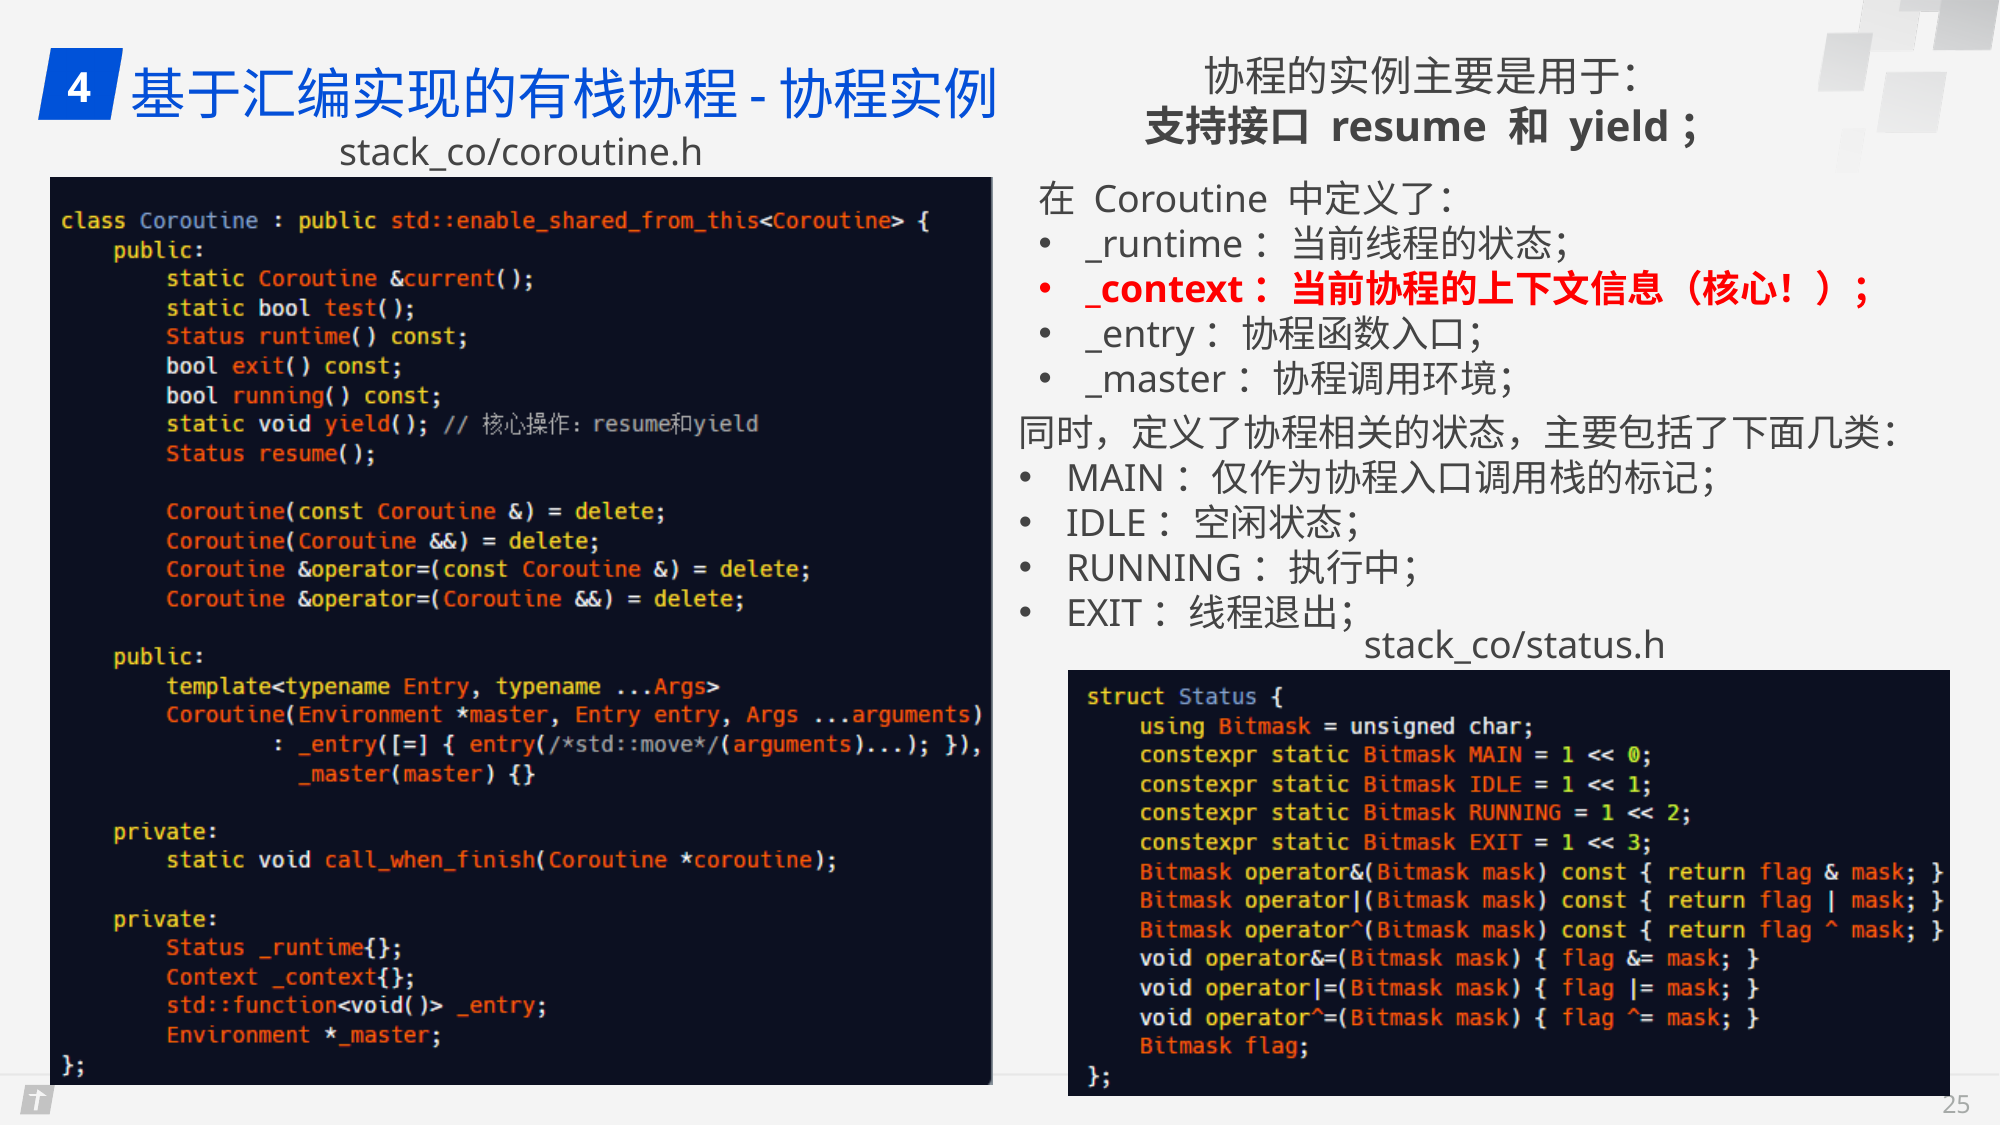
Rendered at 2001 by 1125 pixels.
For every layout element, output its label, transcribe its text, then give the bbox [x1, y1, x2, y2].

picture [0, 0, 2000, 1096]
text_box 协程的实例主要是用于： 支持接口 resume 和 yield； [1064, 42, 1801, 157]
text_box 同时，定义了协程相关的状态，主要包括了下面几类： MAIN：仅作为协程入口调用栈的标记； IDLE：空闲状态； RUNNING：执行中； EXIT：线程退出； [1004, 401, 2000, 642]
title 基于汇编实现的有栈协程-协程实例 [121, 3, 1085, 135]
text_box 4 [123, 56, 131, 115]
text_box 4 [27, 56, 38, 115]
text_box stack_co/status.h [1340, 613, 1690, 669]
text_box stack_co/coroutine.h [21, 120, 1022, 181]
slide_number 25 [0, 1079, 2000, 1125]
text_box 在 Coroutine 中定义了： _runtime：当前线程的状态； _context：当前协程的上下文信息（核心！）； _entry：协程函数入口； _master：协程调用环境； [1023, 167, 2000, 401]
